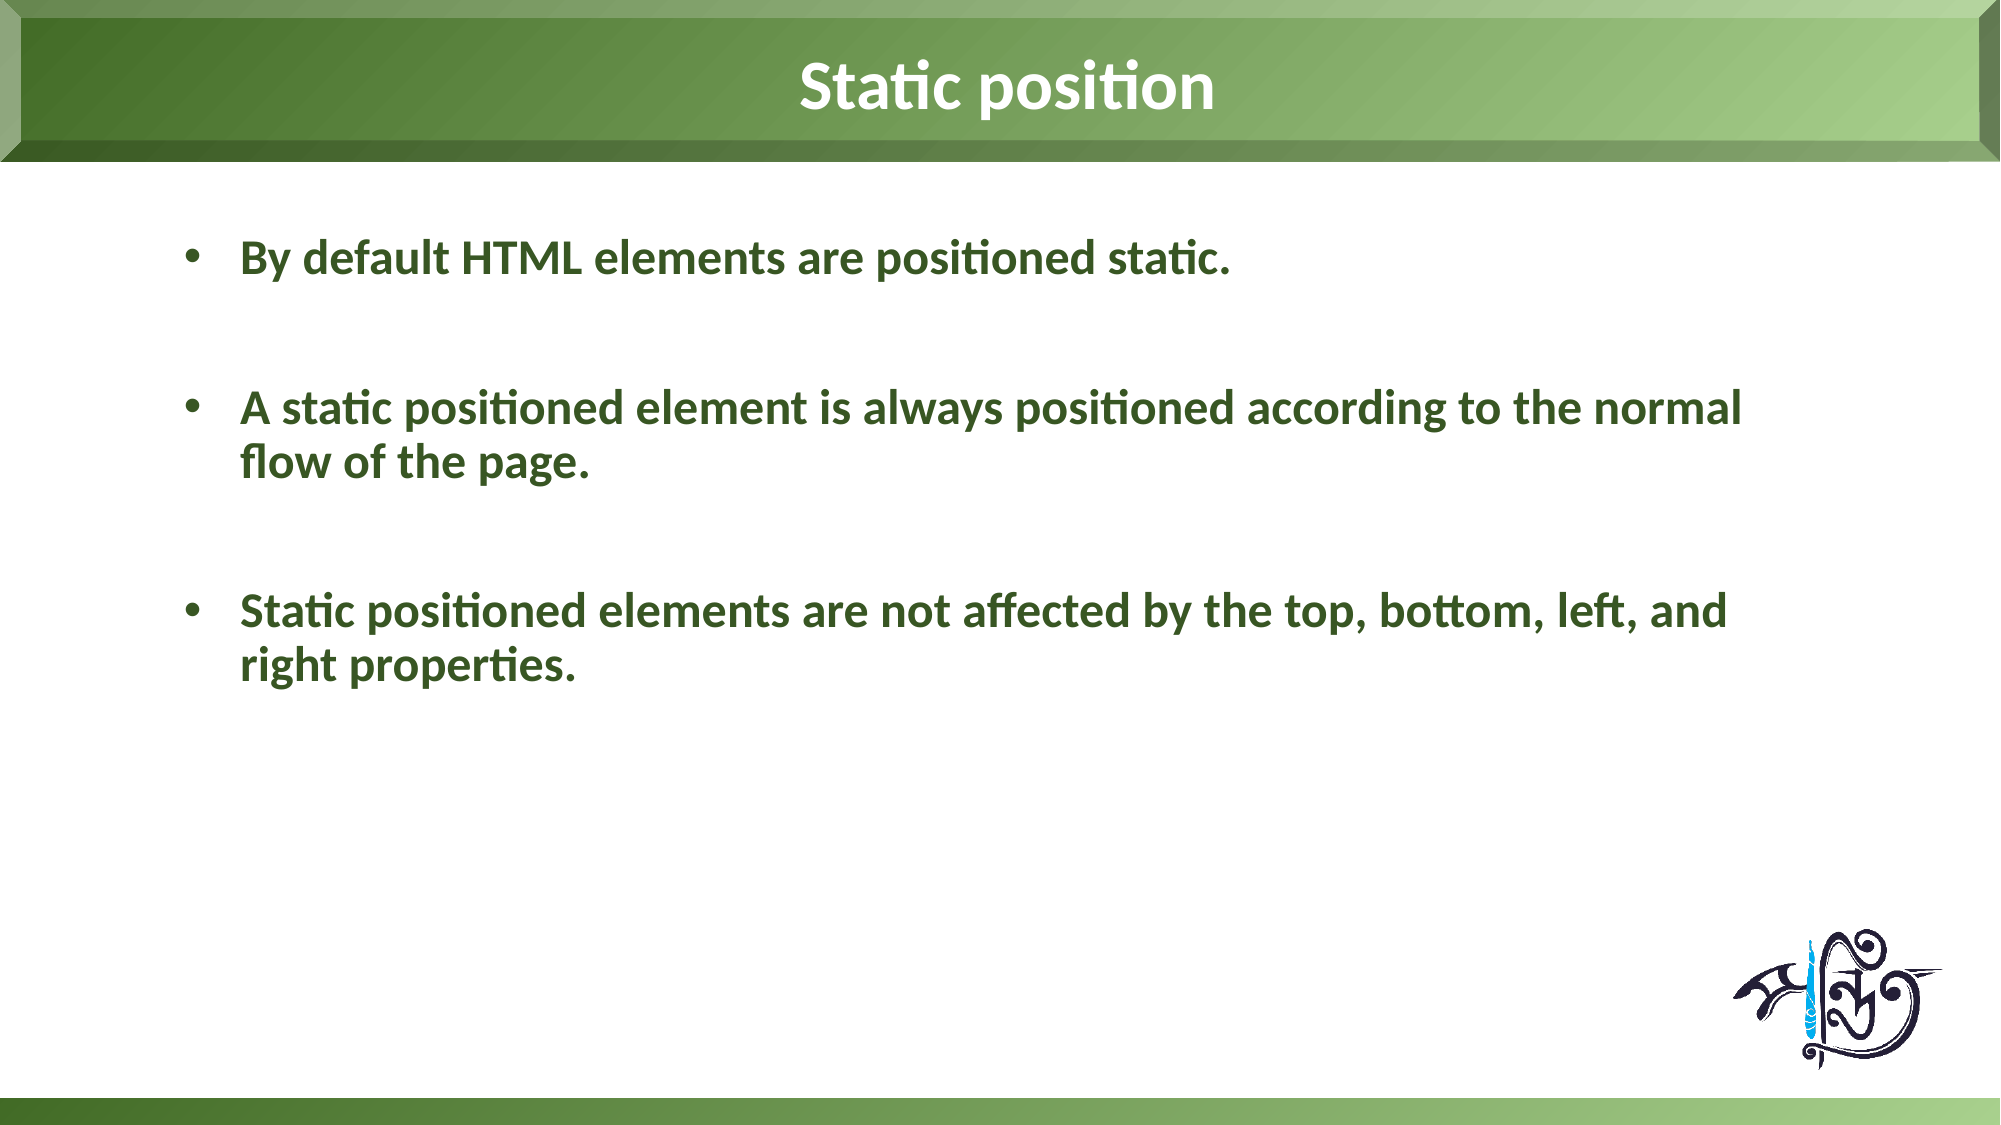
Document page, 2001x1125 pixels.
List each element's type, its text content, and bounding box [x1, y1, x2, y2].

picture [1733, 929, 1946, 1070]
subtitle By default HTML elements are positioned static. A static positioned element is always positioned according to the normal flow of the page. Static positioned elements are not affected by the top, bottom, left, and right properties. [168, 224, 1832, 930]
title Static position [81, 40, 1919, 133]
text_box [0, 0, 2000, 163]
text_box [0, 1097, 2000, 1125]
